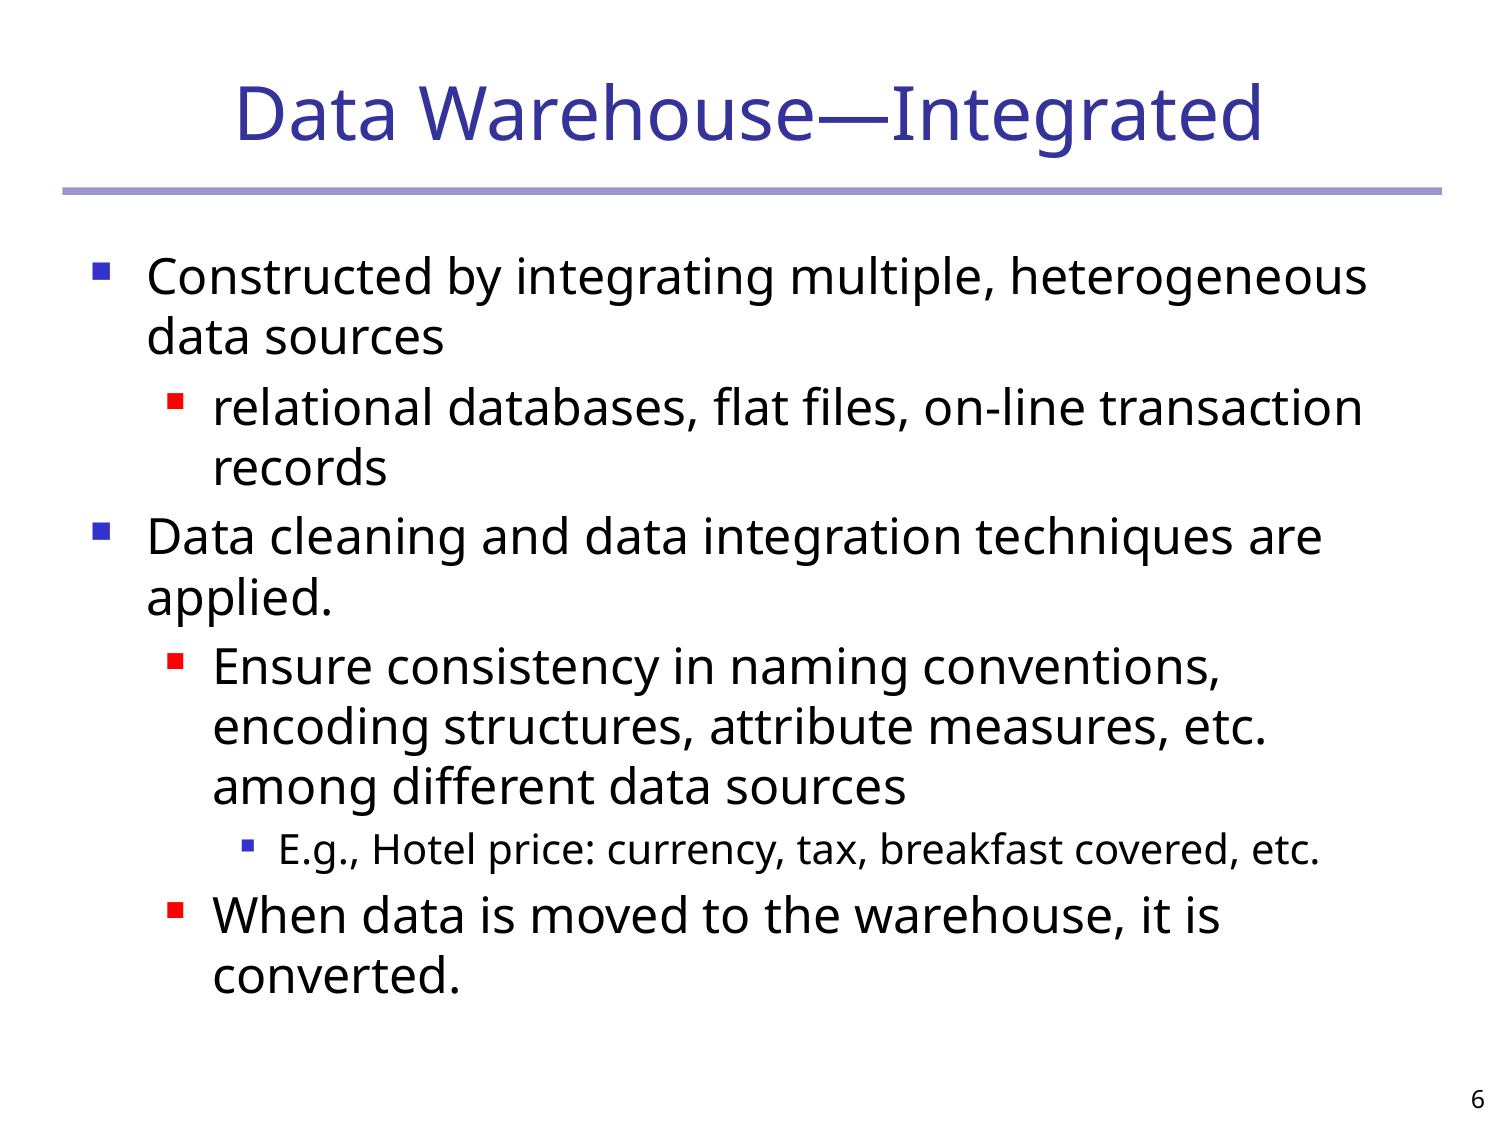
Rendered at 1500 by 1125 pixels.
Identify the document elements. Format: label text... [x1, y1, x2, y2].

title Data Warehouse—Integrated [62, 50, 1438, 163]
slide_number 6 [1187, 1049, 1500, 1125]
list Constructed by integrating multiple, heterogeneous data sources relational databases, flat files, on-line transaction records Data cleaning and data integration techniques are applied. Ensure consistency in naming conventions, encoding structures, attribute measures, etc. among different data sources E.g., Hotel price: currency, tax, breakfast covered, etc. When data is moved to the warehouse, it is converted. [75, 237, 1425, 1050]
